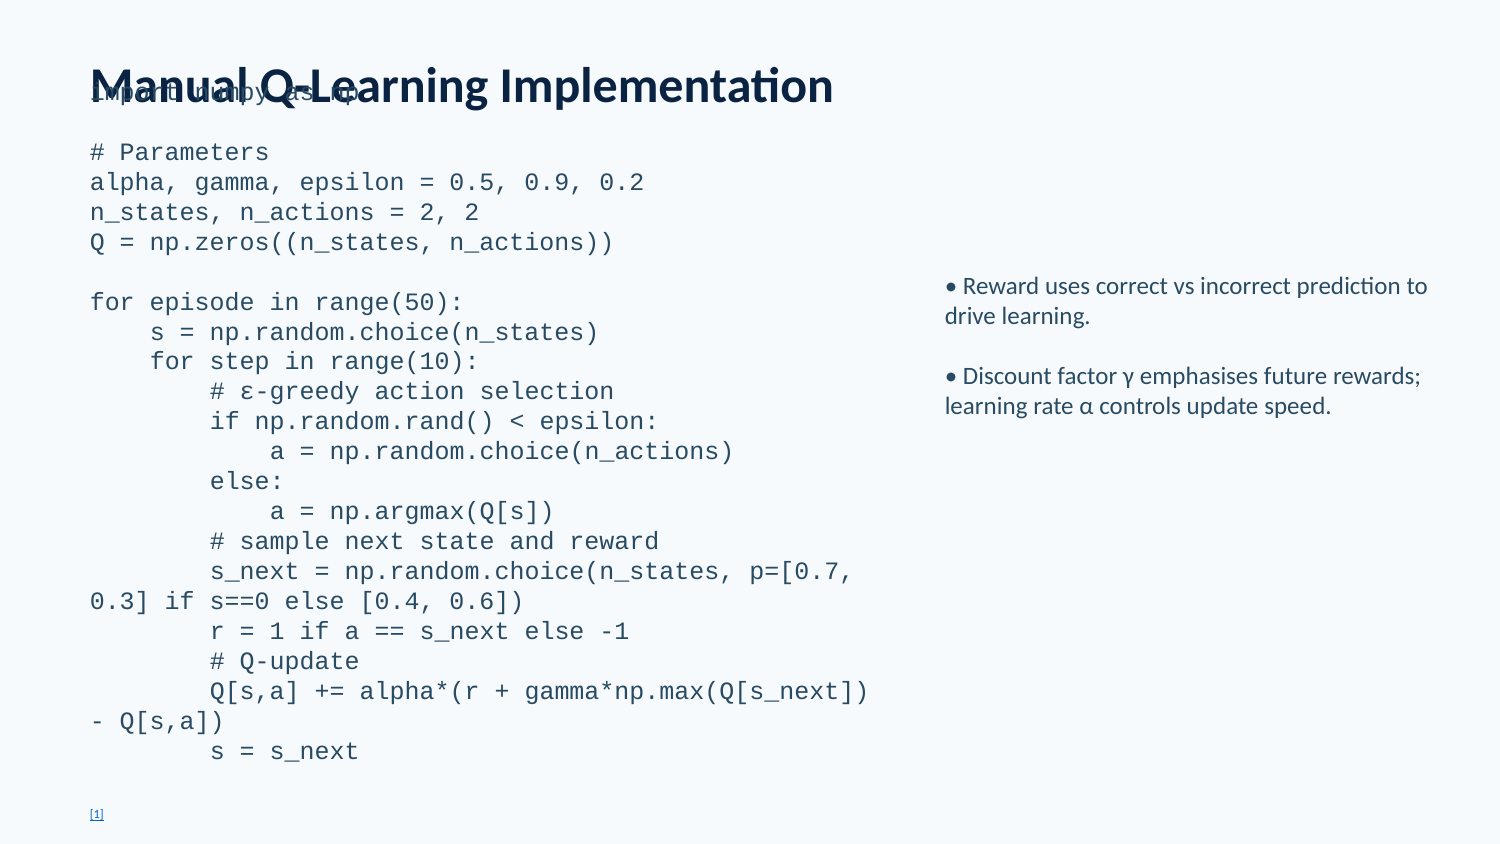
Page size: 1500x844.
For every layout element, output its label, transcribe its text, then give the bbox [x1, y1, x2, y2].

text_box Manual Q‑Learning Implementation [74, 44, 1050, 120]
text_box • Reward uses correct vs incorrect prediction to drive learning. • Discount factor γ emphasises future rewards; learning rate α controls update speed. [929, 149, 1455, 540]
text_box import numpy as np # Parameters alpha, gamma, epsilon = 0.5, 0.9, 0.2 n_states, n_actions = 2, 2 Q = np.zeros((n_states, n_actions)) for episode in range(50): s = np.random.choice(n_states) for step in range(10): # ε‑greedy action selection if np.random.rand() < epsilon: a = np.random.choice(n_actions) else: a = np.argmax(Q[s]) # sample next state and reward s_next = np.random.choice(n_states, p=[0.7, 0.3] if s==0 else [0.4, 0.6]) r = 1 if a == s_next else -1 # Q‑update Q[s,a] += alpha*(r + gamma*np.max(Q[s_next]) - Q[s,a]) s = s_next [74, 134, 900, 705]
text_box [1] [74, 791, 1425, 837]
